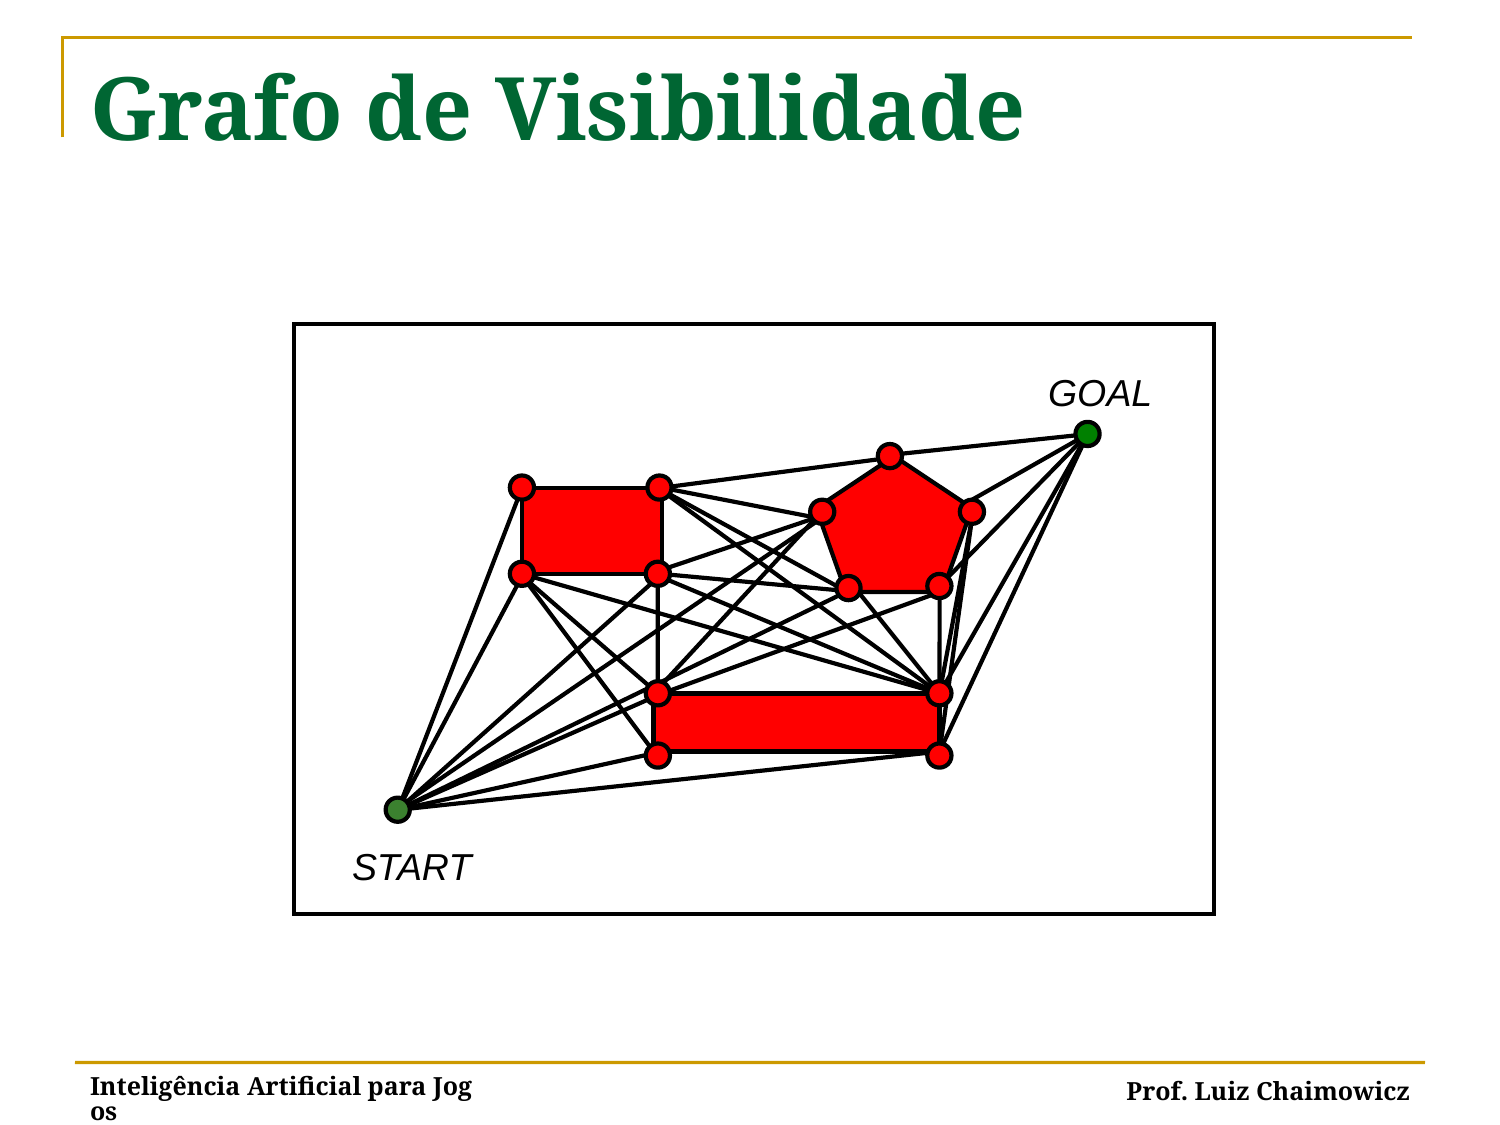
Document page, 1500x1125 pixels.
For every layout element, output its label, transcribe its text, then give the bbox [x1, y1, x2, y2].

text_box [293, 323, 1215, 915]
footer Inteligência Artificial para Jogos [74, 1074, 501, 1113]
title Grafo de Visibilidade [74, 45, 1426, 188]
